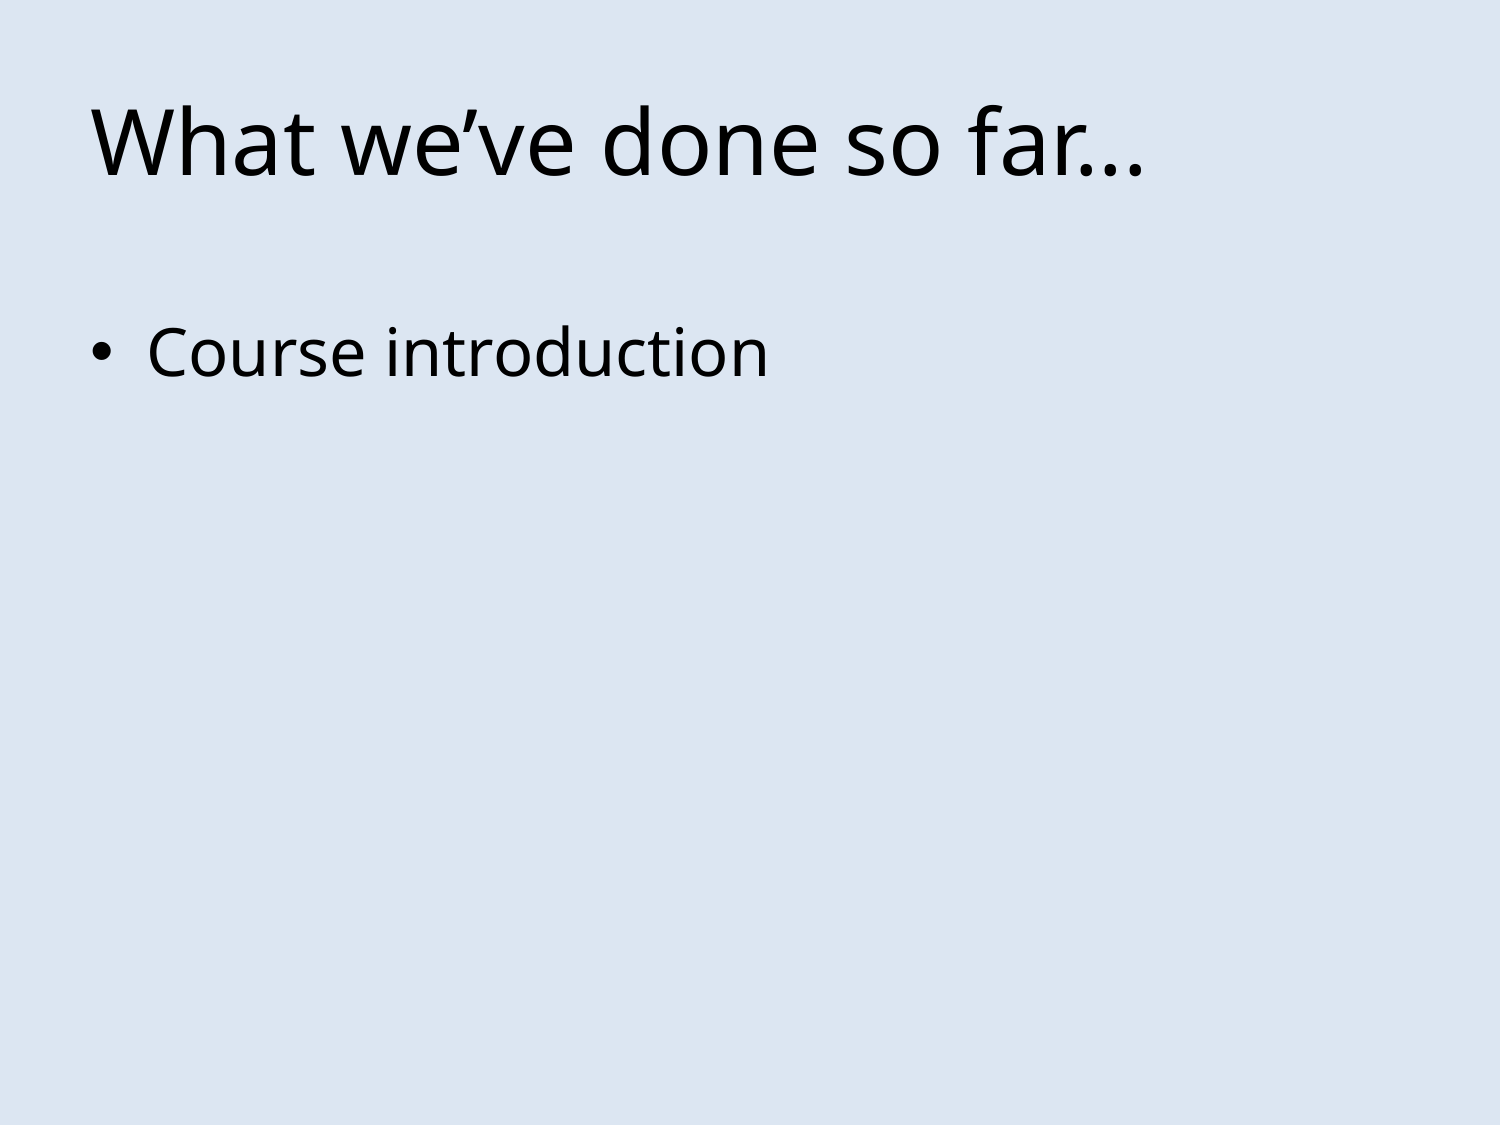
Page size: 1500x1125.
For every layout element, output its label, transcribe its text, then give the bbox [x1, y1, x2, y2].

list Course introduction [75, 262, 1425, 1005]
title What we’ve done so far... [75, 45, 1425, 233]
